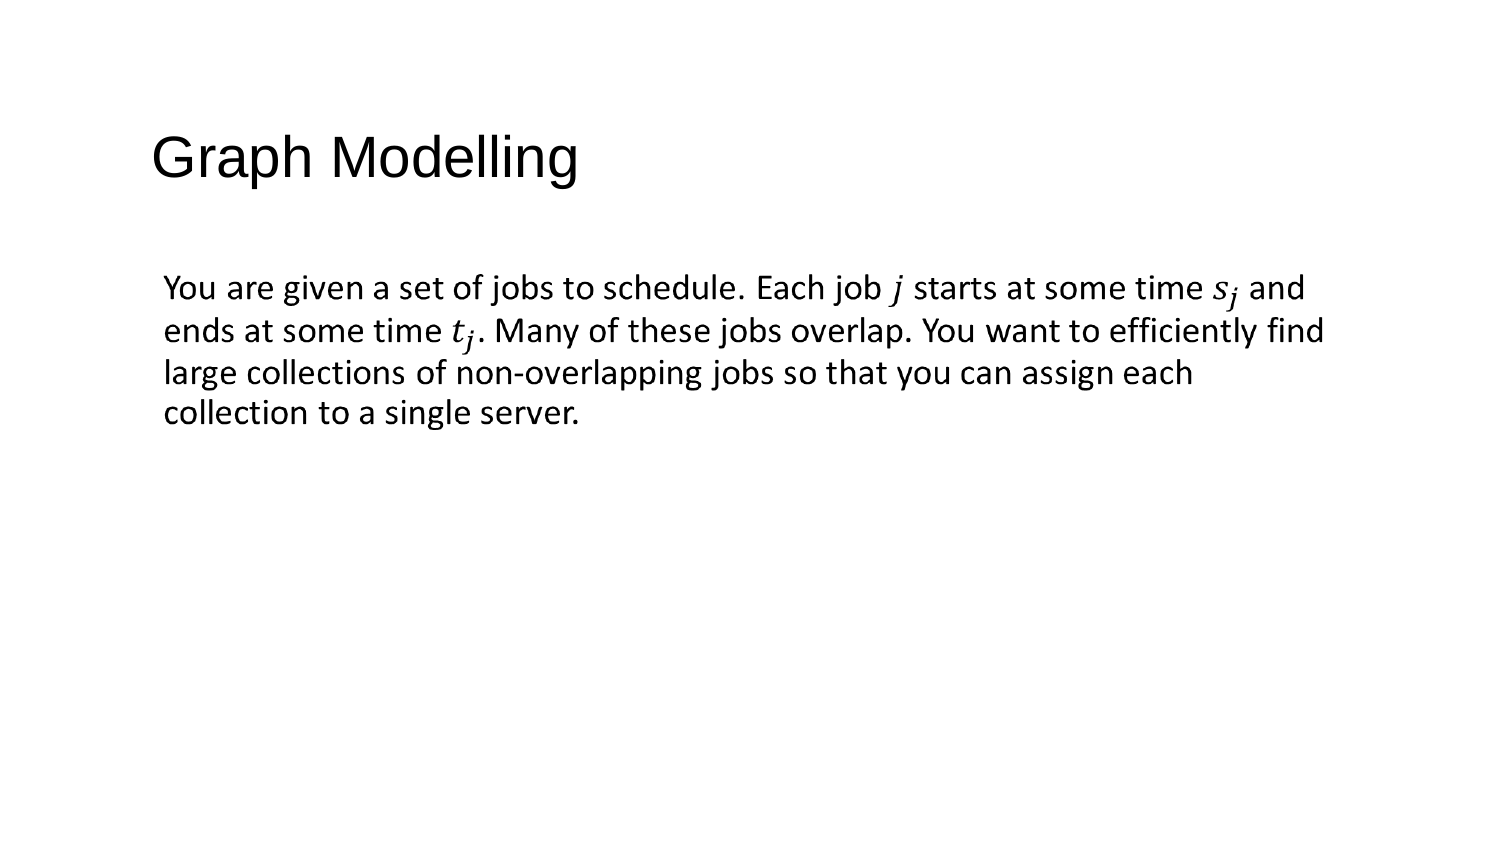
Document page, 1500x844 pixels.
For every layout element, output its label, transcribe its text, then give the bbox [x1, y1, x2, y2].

title Graph Modelling [140, 75, 1356, 242]
list [140, 253, 1356, 750]
